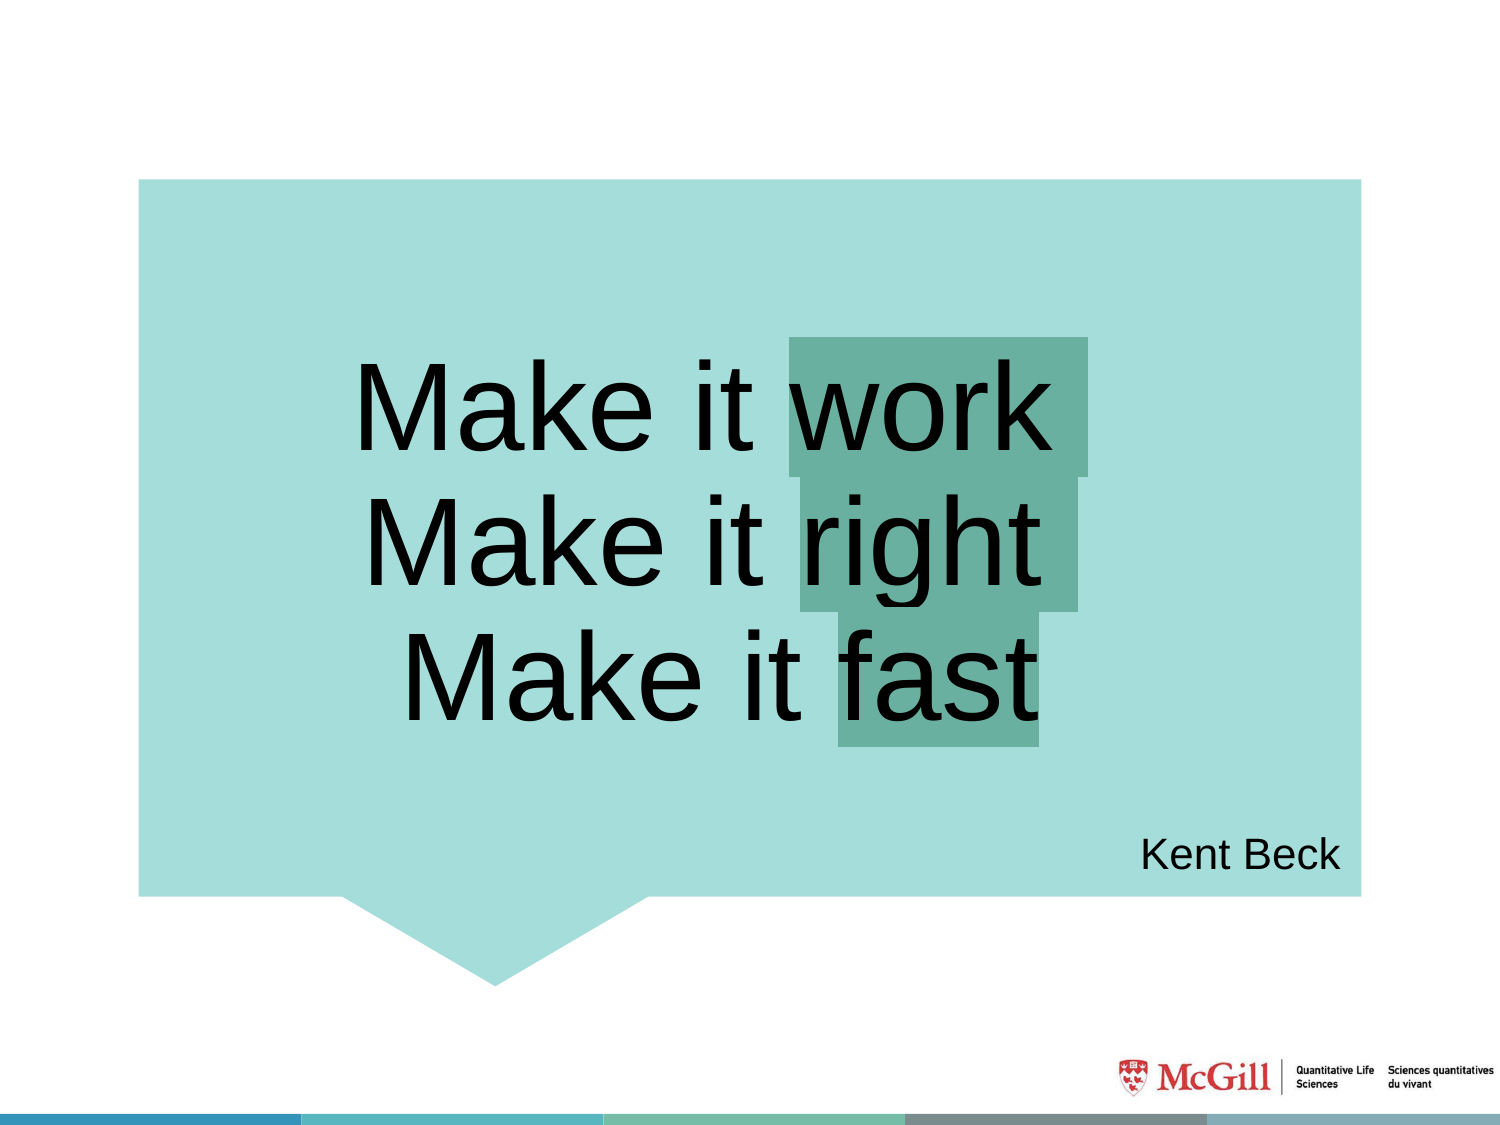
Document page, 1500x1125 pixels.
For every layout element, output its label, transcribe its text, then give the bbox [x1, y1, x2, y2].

text_box [137, 178, 1363, 207]
text_box [137, 756, 1363, 988]
picture [1115, 1051, 1500, 1122]
title Make it work Make it right Make it fast [0, 207, 1440, 756]
list Kent Beck [1125, 823, 1362, 897]
